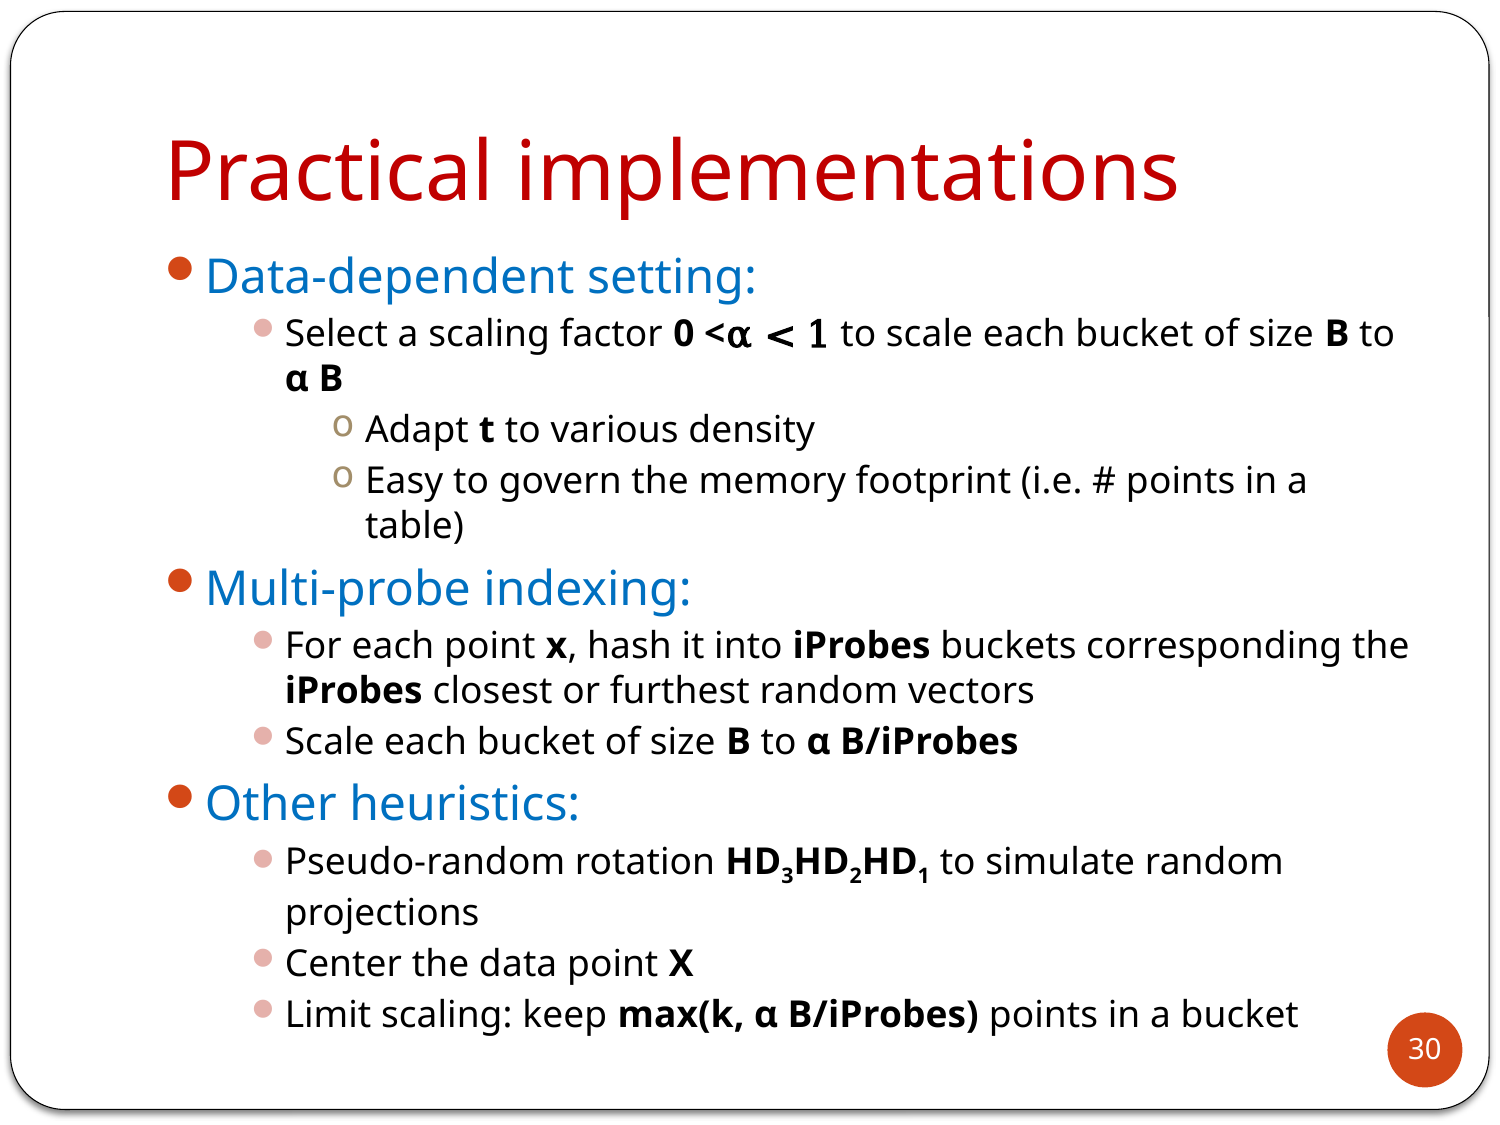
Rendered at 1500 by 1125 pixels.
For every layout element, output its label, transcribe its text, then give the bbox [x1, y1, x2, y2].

slide_number 30 [1387, 1012, 1463, 1088]
list Data-dependent setting: Select a scaling factor 0 <α < 1 to scale each bucket of size B to α B Adapt t to various density Easy to govern the memory footprint (i.e. # points in a table) Multi-probe indexing: For each point x, hash it into iProbes buckets corresponding the iProbes closest or furthest random vectors Scale each bucket of size B to α B/iProbes Other heuristics: Pseudo-random rotation HD3HD2HD1 to simulate random projections Center the data point X Limit scaling: keep max(k, α B/iProbes) points in a bucket [150, 237, 1425, 1050]
title Practical implementations [150, 45, 1425, 233]
